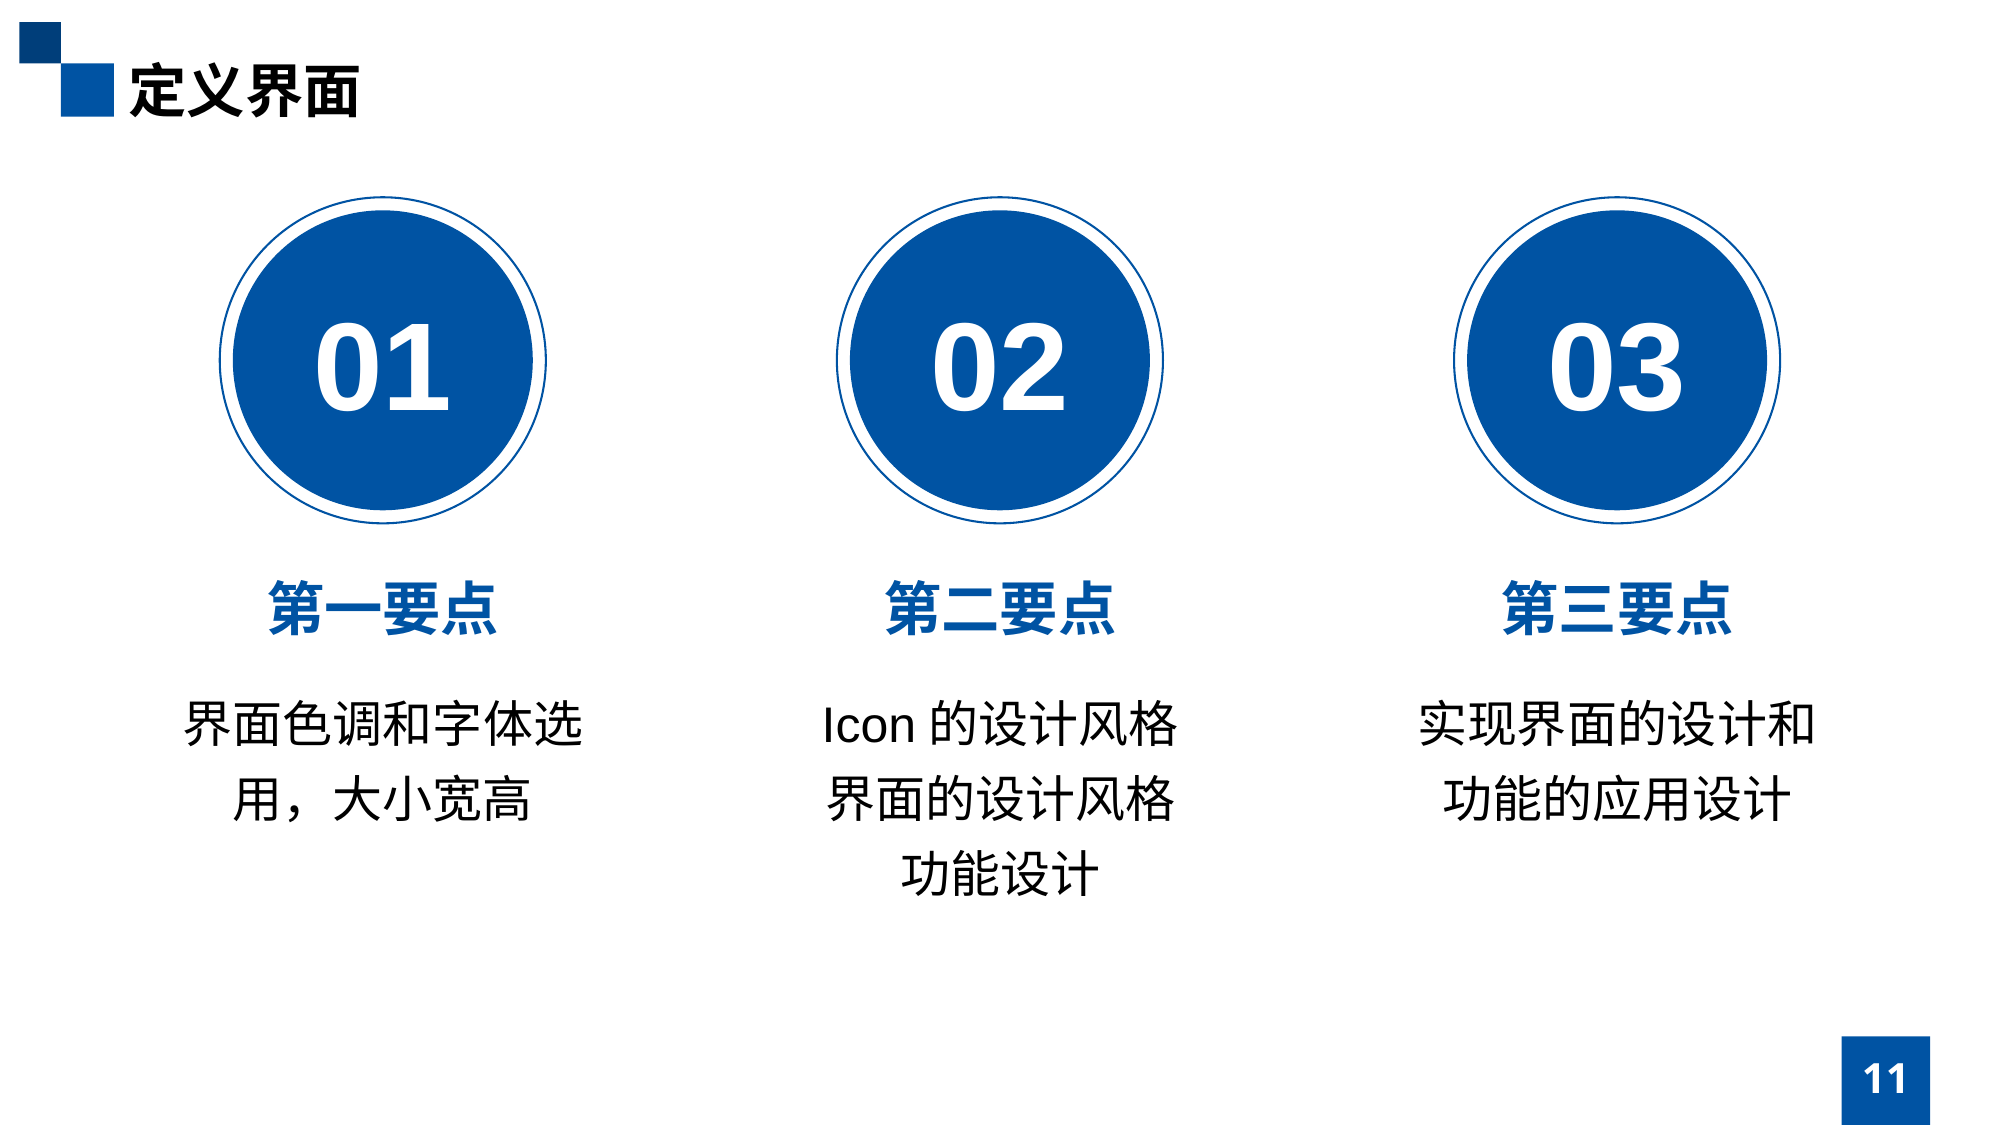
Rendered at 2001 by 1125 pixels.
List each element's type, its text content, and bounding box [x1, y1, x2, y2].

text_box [836, 197, 1163, 524]
text_box 第三要点 [1454, 565, 1781, 650]
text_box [219, 197, 546, 524]
text_box Icon的设计风格 界面的设计风格 功能设计 [778, 669, 1222, 910]
text_box 第二要点 [778, 565, 1222, 650]
text_box 定义界面 [113, 47, 1886, 132]
text_box 第一要点 [219, 565, 546, 650]
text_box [1454, 197, 1781, 524]
text_box 界面色调和字体选用，大小宽高 [161, 669, 605, 835]
text_box 实现界面的设计和功能的应用设计 [1395, 669, 1839, 835]
slide_number 11 [1771, 1050, 2000, 1111]
